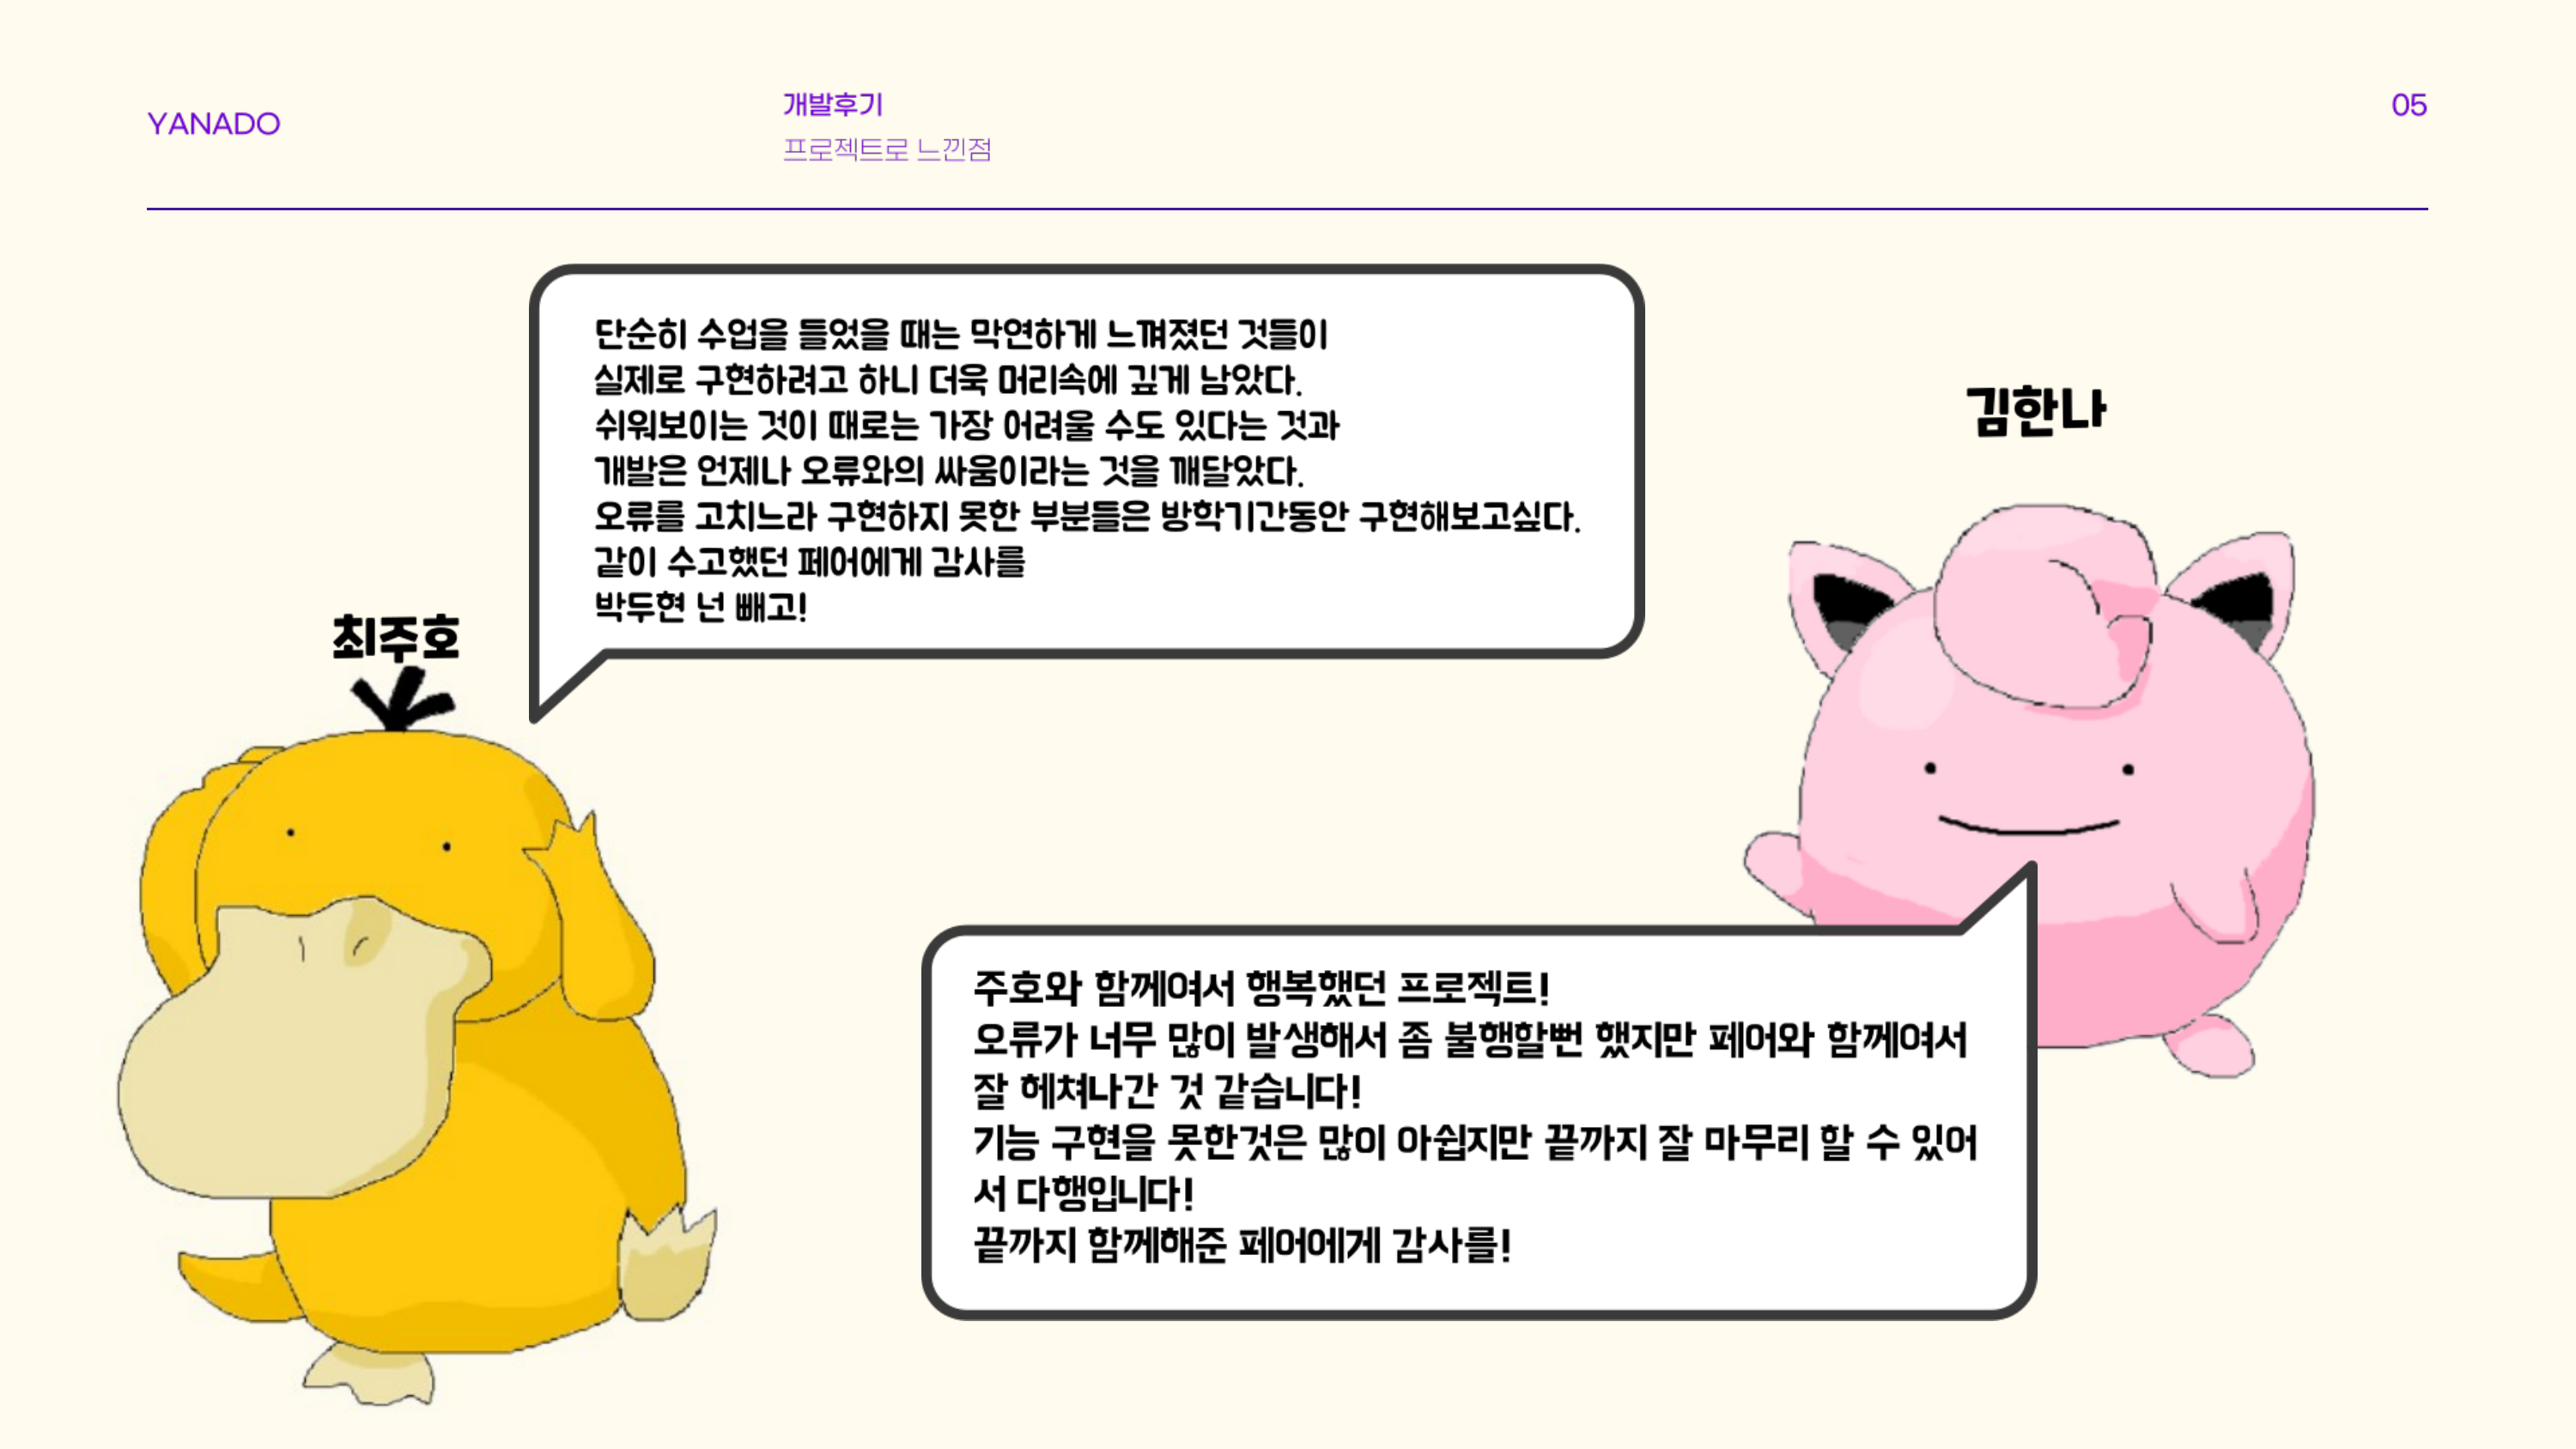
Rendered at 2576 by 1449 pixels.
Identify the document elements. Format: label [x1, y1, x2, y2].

picture [142, 105, 289, 149]
text_box [529, 264, 1645, 724]
picture [967, 955, 1997, 1299]
text_box [14, 622, 849, 1449]
picture [292, 592, 485, 688]
text_box [1722, 496, 2353, 1100]
text_box [921, 860, 2038, 1321]
picture [778, 86, 1005, 186]
picture [1931, 364, 2136, 463]
picture [587, 306, 1600, 642]
picture [2387, 86, 2442, 130]
